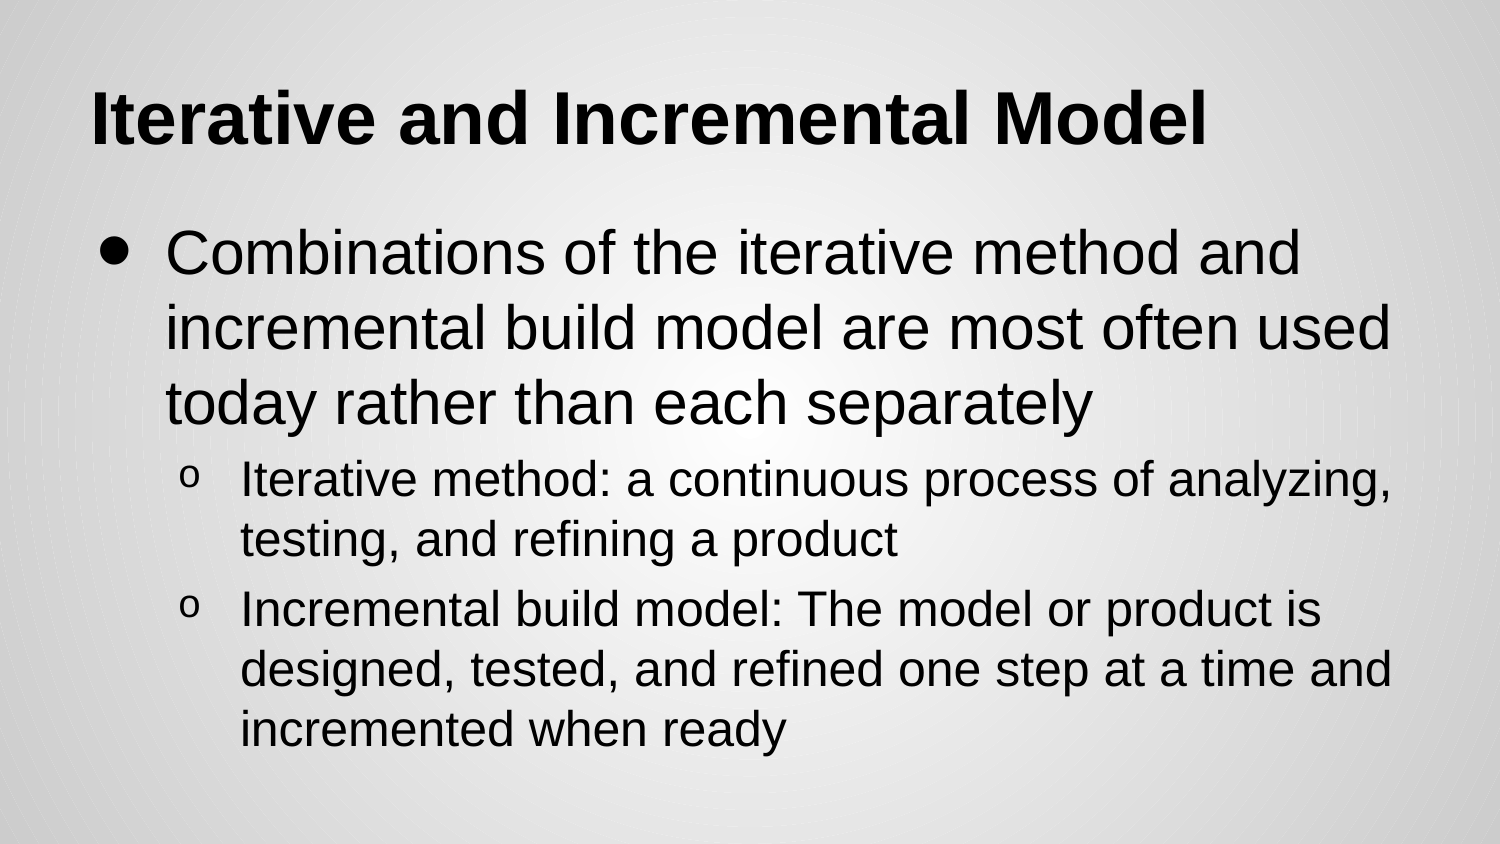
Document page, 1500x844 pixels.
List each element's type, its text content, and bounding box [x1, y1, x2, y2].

title Iterative and Incremental Model [75, 33, 1425, 175]
list Combinations of the iterative method and incremental build model are most often used today rather than each separately Iterative method: a continuous process of analyzing, testing, and refining a product Incremental build model: The model or product is designed, tested, and refined one step at a time and incremented when ready [75, 196, 1425, 808]
